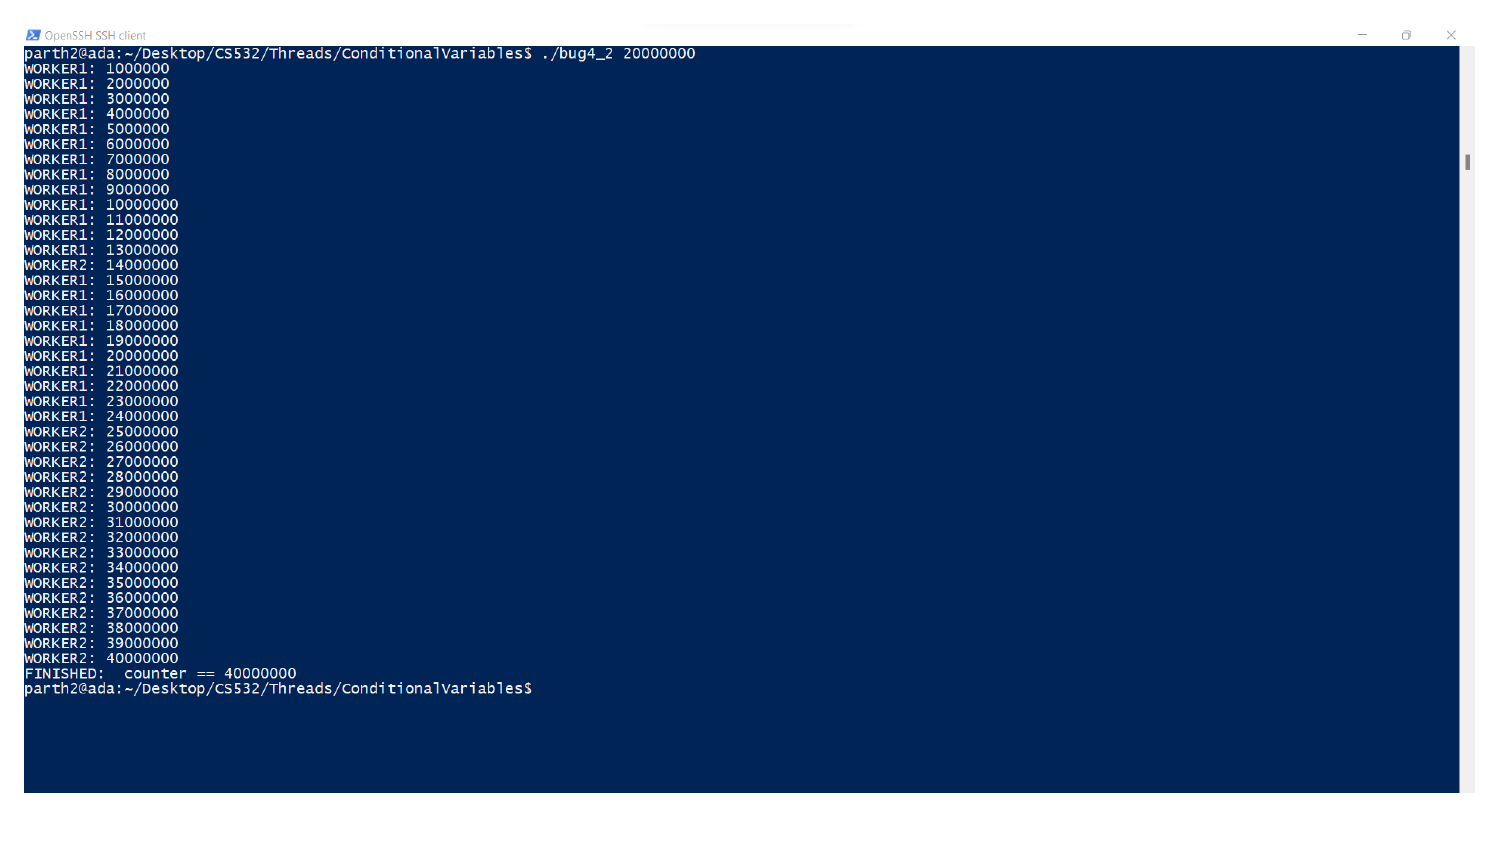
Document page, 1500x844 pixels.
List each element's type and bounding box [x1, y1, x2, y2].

picture [24, 24, 1476, 794]
